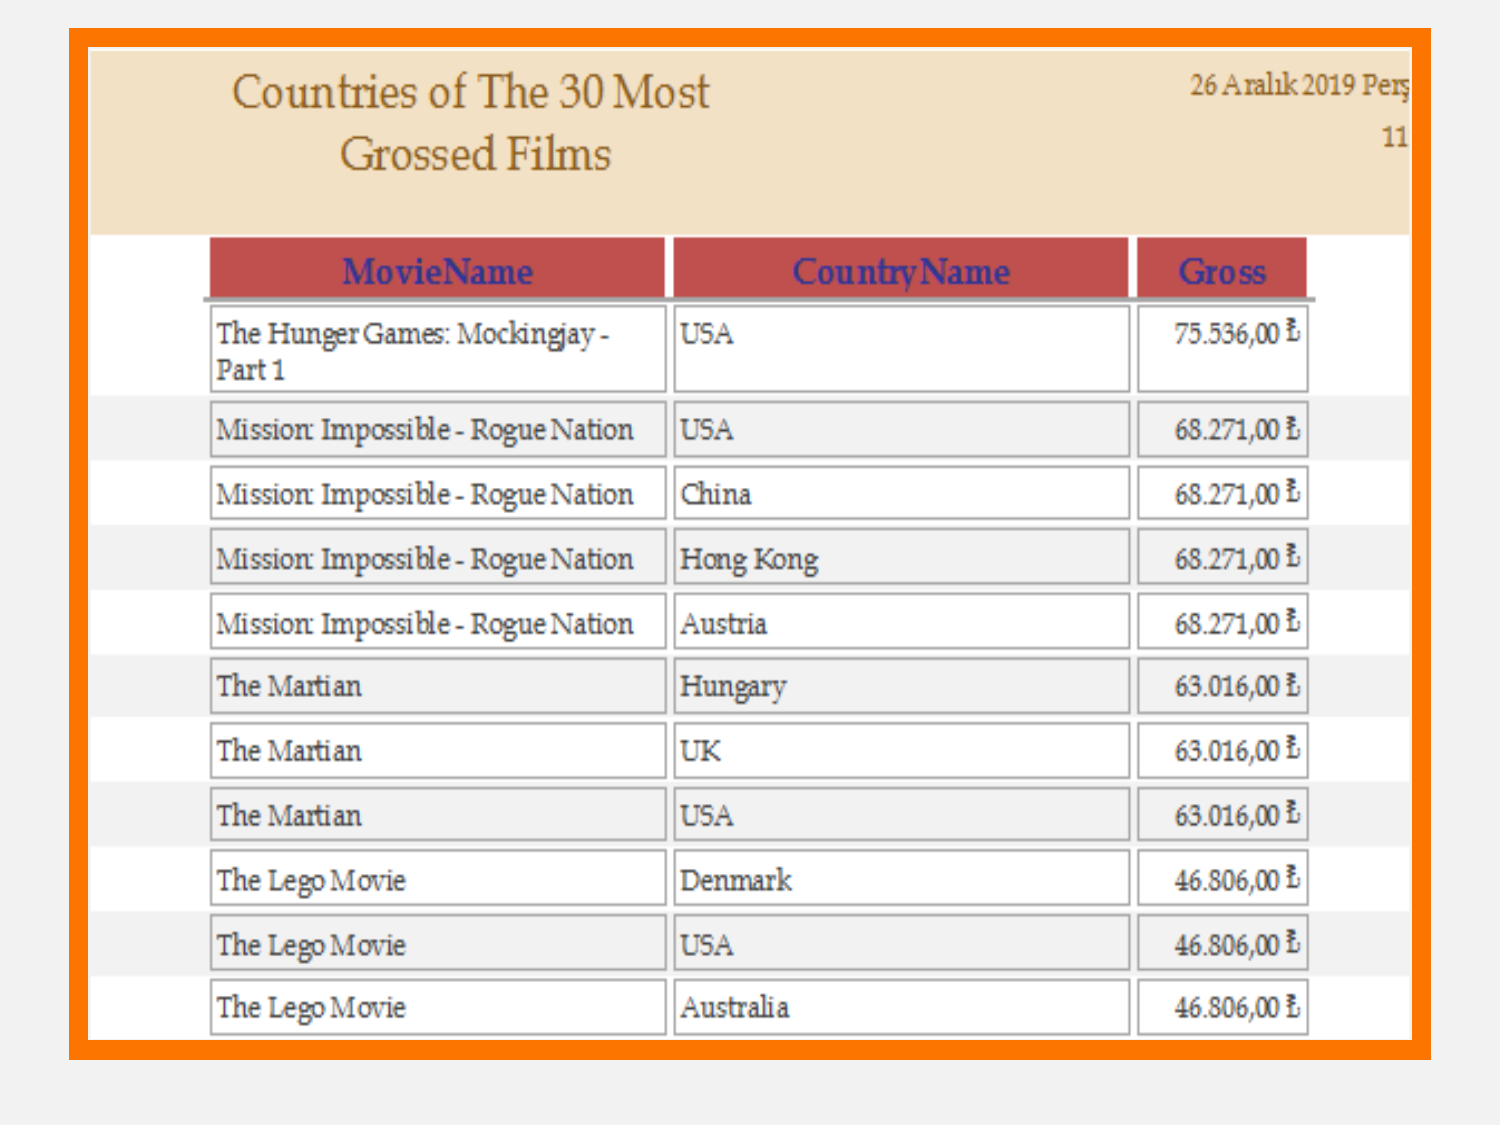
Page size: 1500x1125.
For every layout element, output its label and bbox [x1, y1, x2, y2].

picture [90, 48, 1410, 1039]
